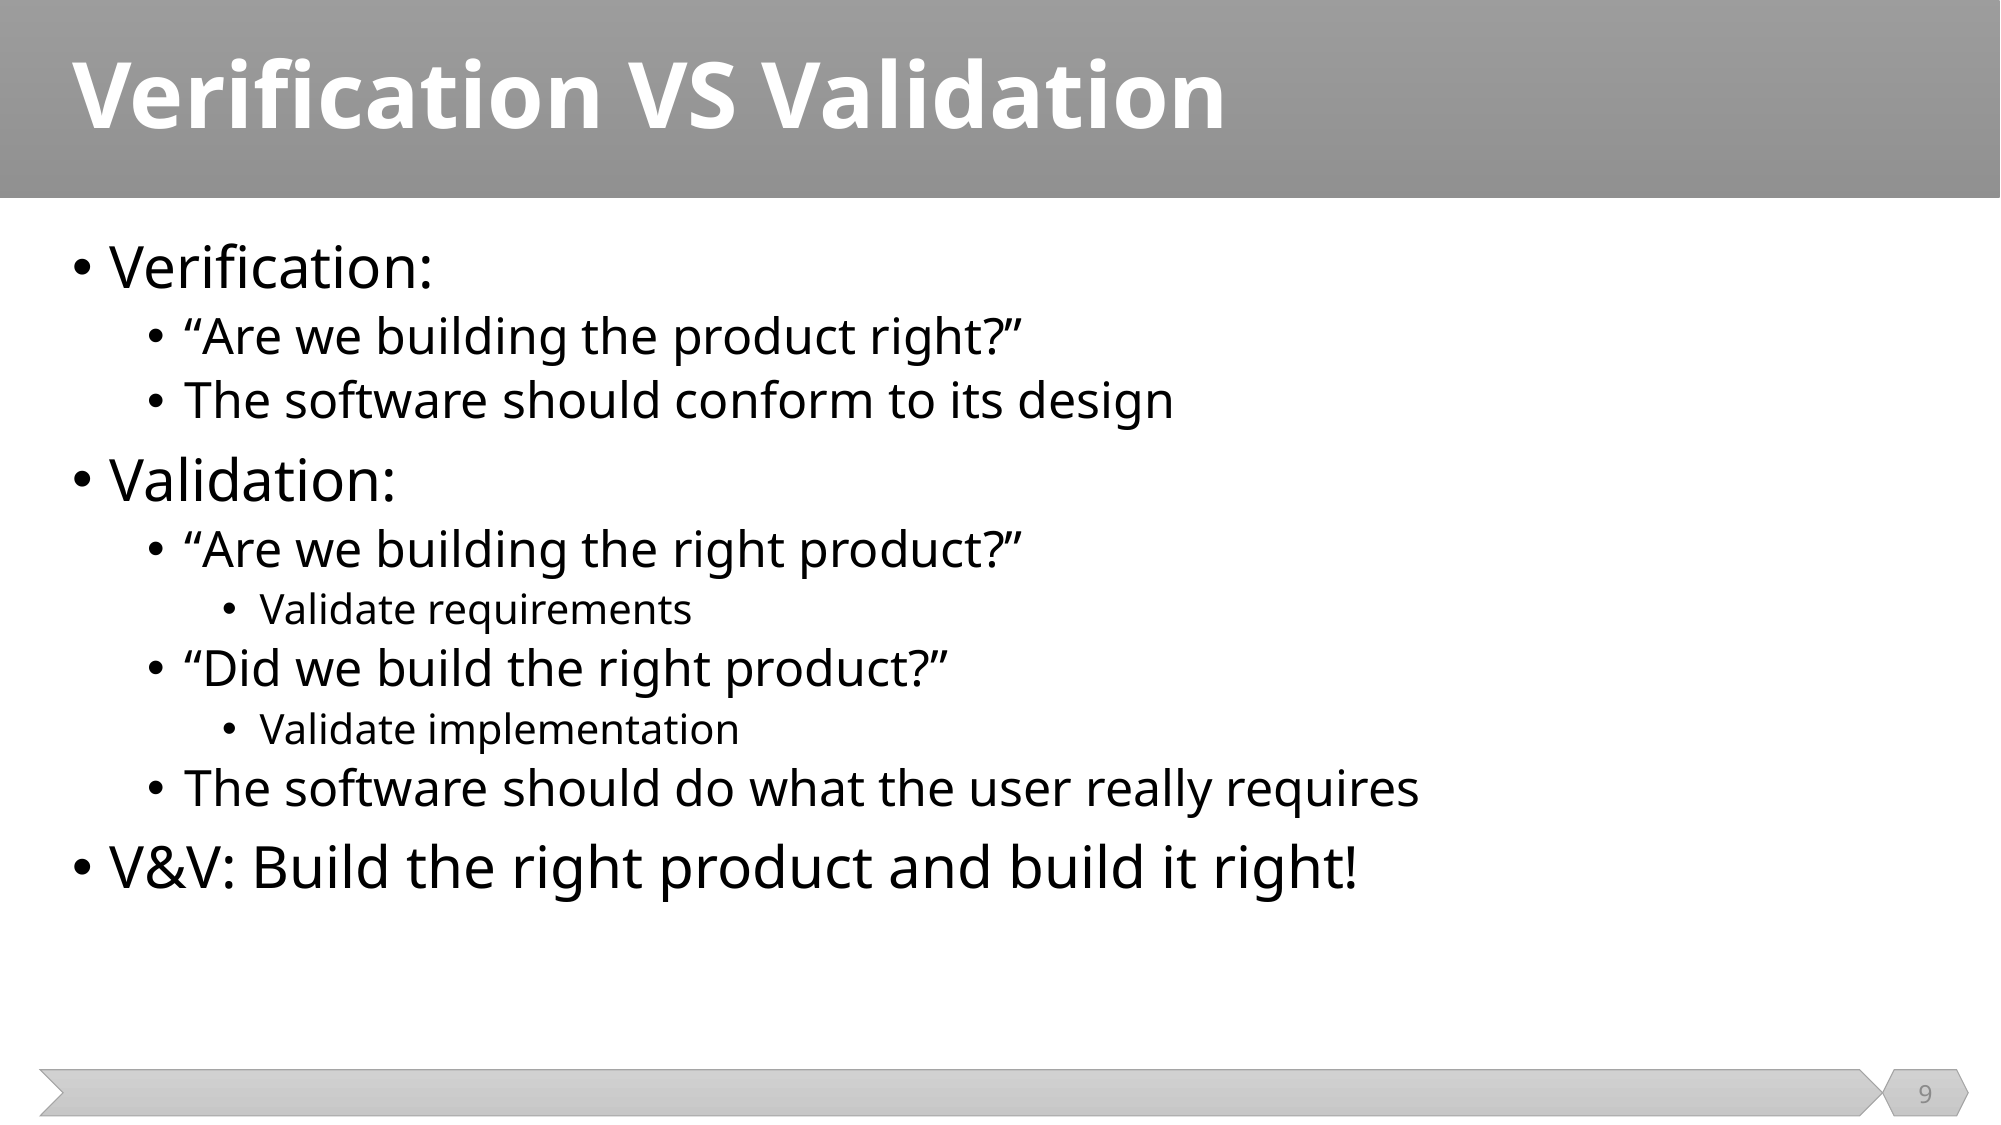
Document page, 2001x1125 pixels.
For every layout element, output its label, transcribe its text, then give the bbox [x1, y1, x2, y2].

title Verification VS Validation [56, 0, 1969, 199]
slide_number 9 [1882, 1065, 1969, 1125]
list Verification: “Are we building the product right?” The software should conform to its design Validation: “Are we building the right product?” Validate requirements “Did we build the right product?” Validate implementation The software should do what the user really requires V&V: Build the right product and build it right! [56, 230, 1969, 1010]
